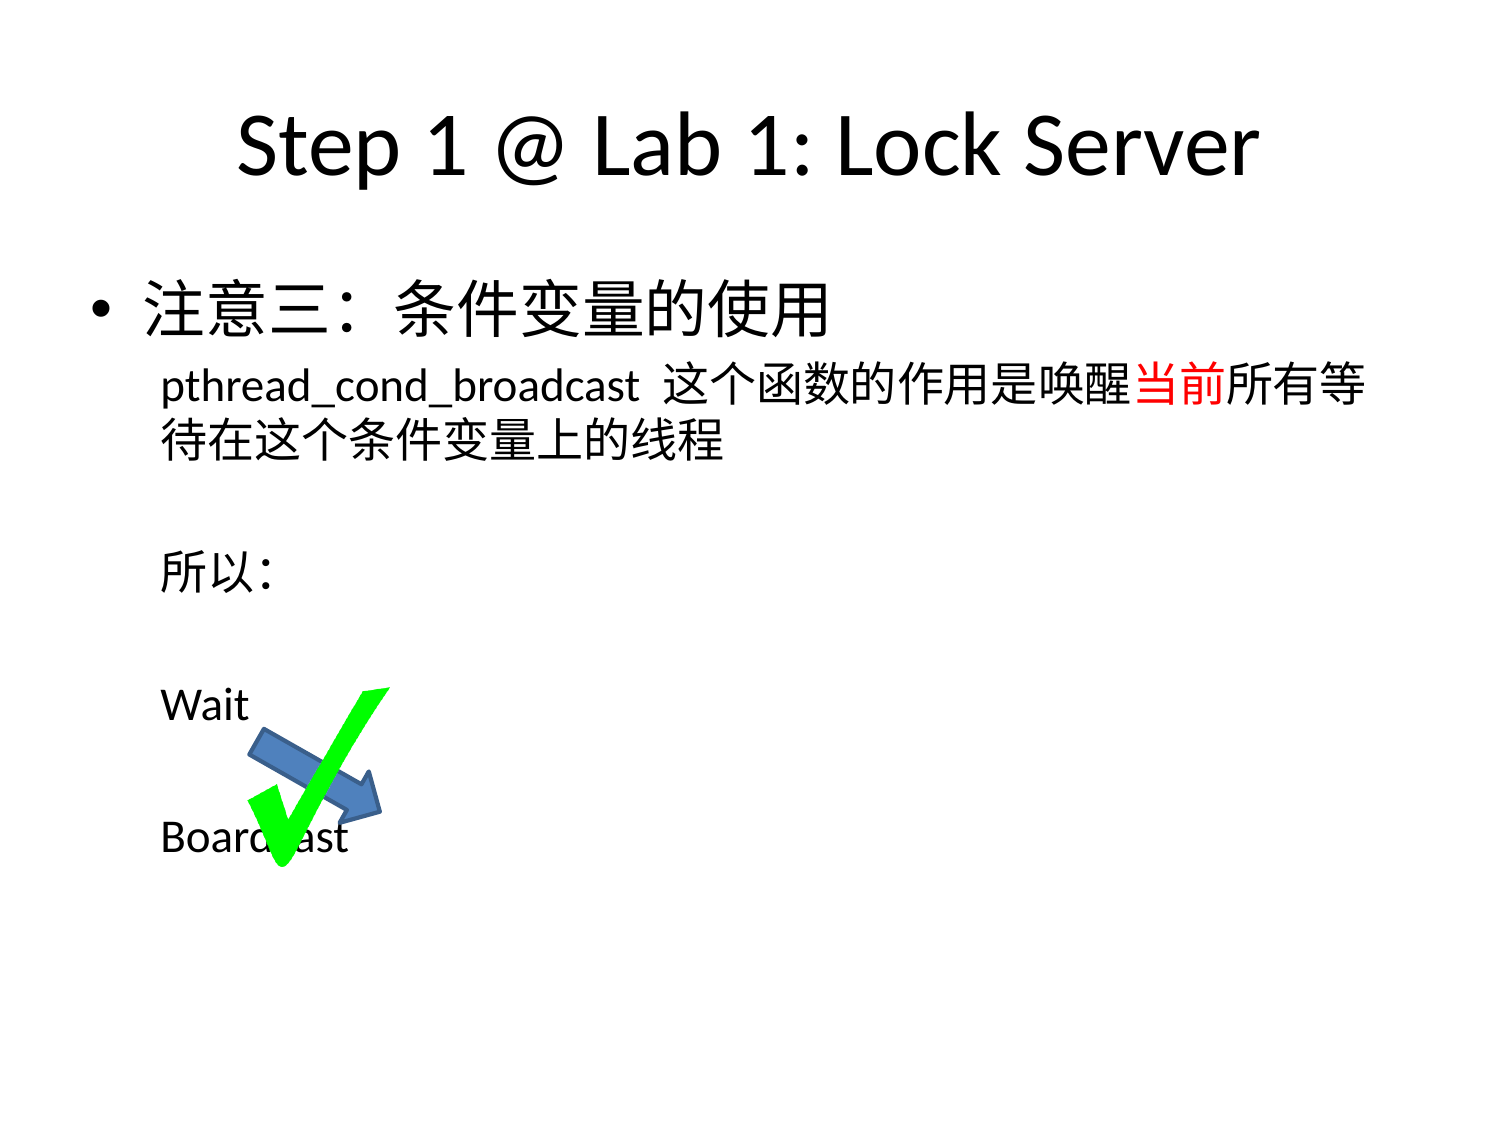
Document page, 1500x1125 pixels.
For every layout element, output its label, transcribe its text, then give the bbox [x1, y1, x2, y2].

picture [247, 687, 390, 867]
list 注意三：条件变量的使用 pthread_cond_broadcast 这个函数的作用是唤醒当前所有等待在这个条件变量上的线程 所以： Wait Boardcast [75, 262, 1425, 1005]
title Step 1 @ Lab 1: Lock Server [75, 45, 1425, 233]
